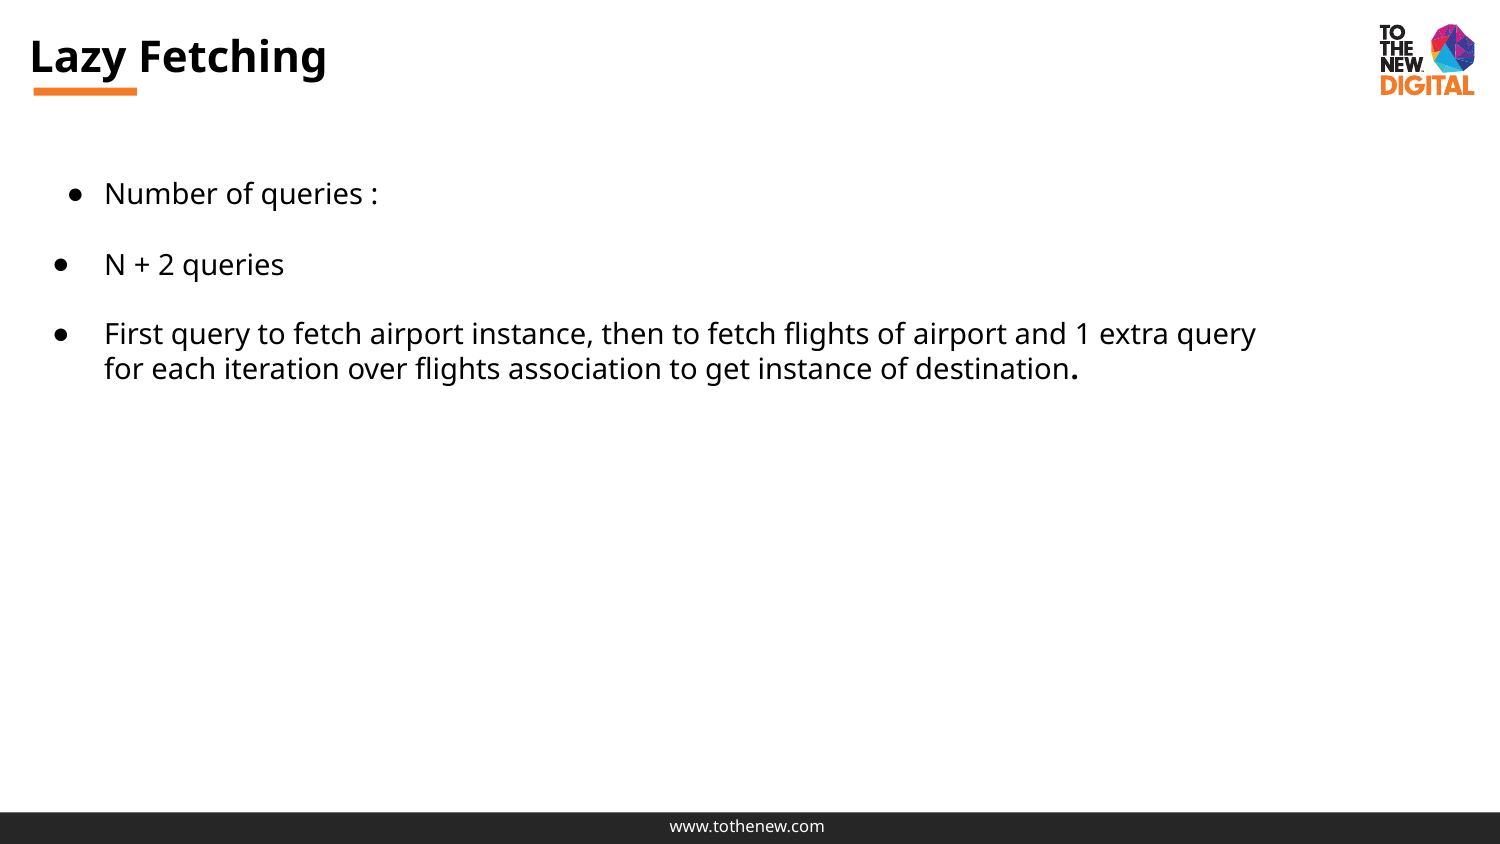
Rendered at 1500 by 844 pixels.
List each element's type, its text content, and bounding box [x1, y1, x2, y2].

title Lazy Fetching [14, 14, 1350, 85]
list Number of queries : N + 2 queries First query to fetch airport instance, then to fetch flights of airport and 1 extra query for each iteration over flights association to get instance of destination. [14, 125, 1277, 645]
